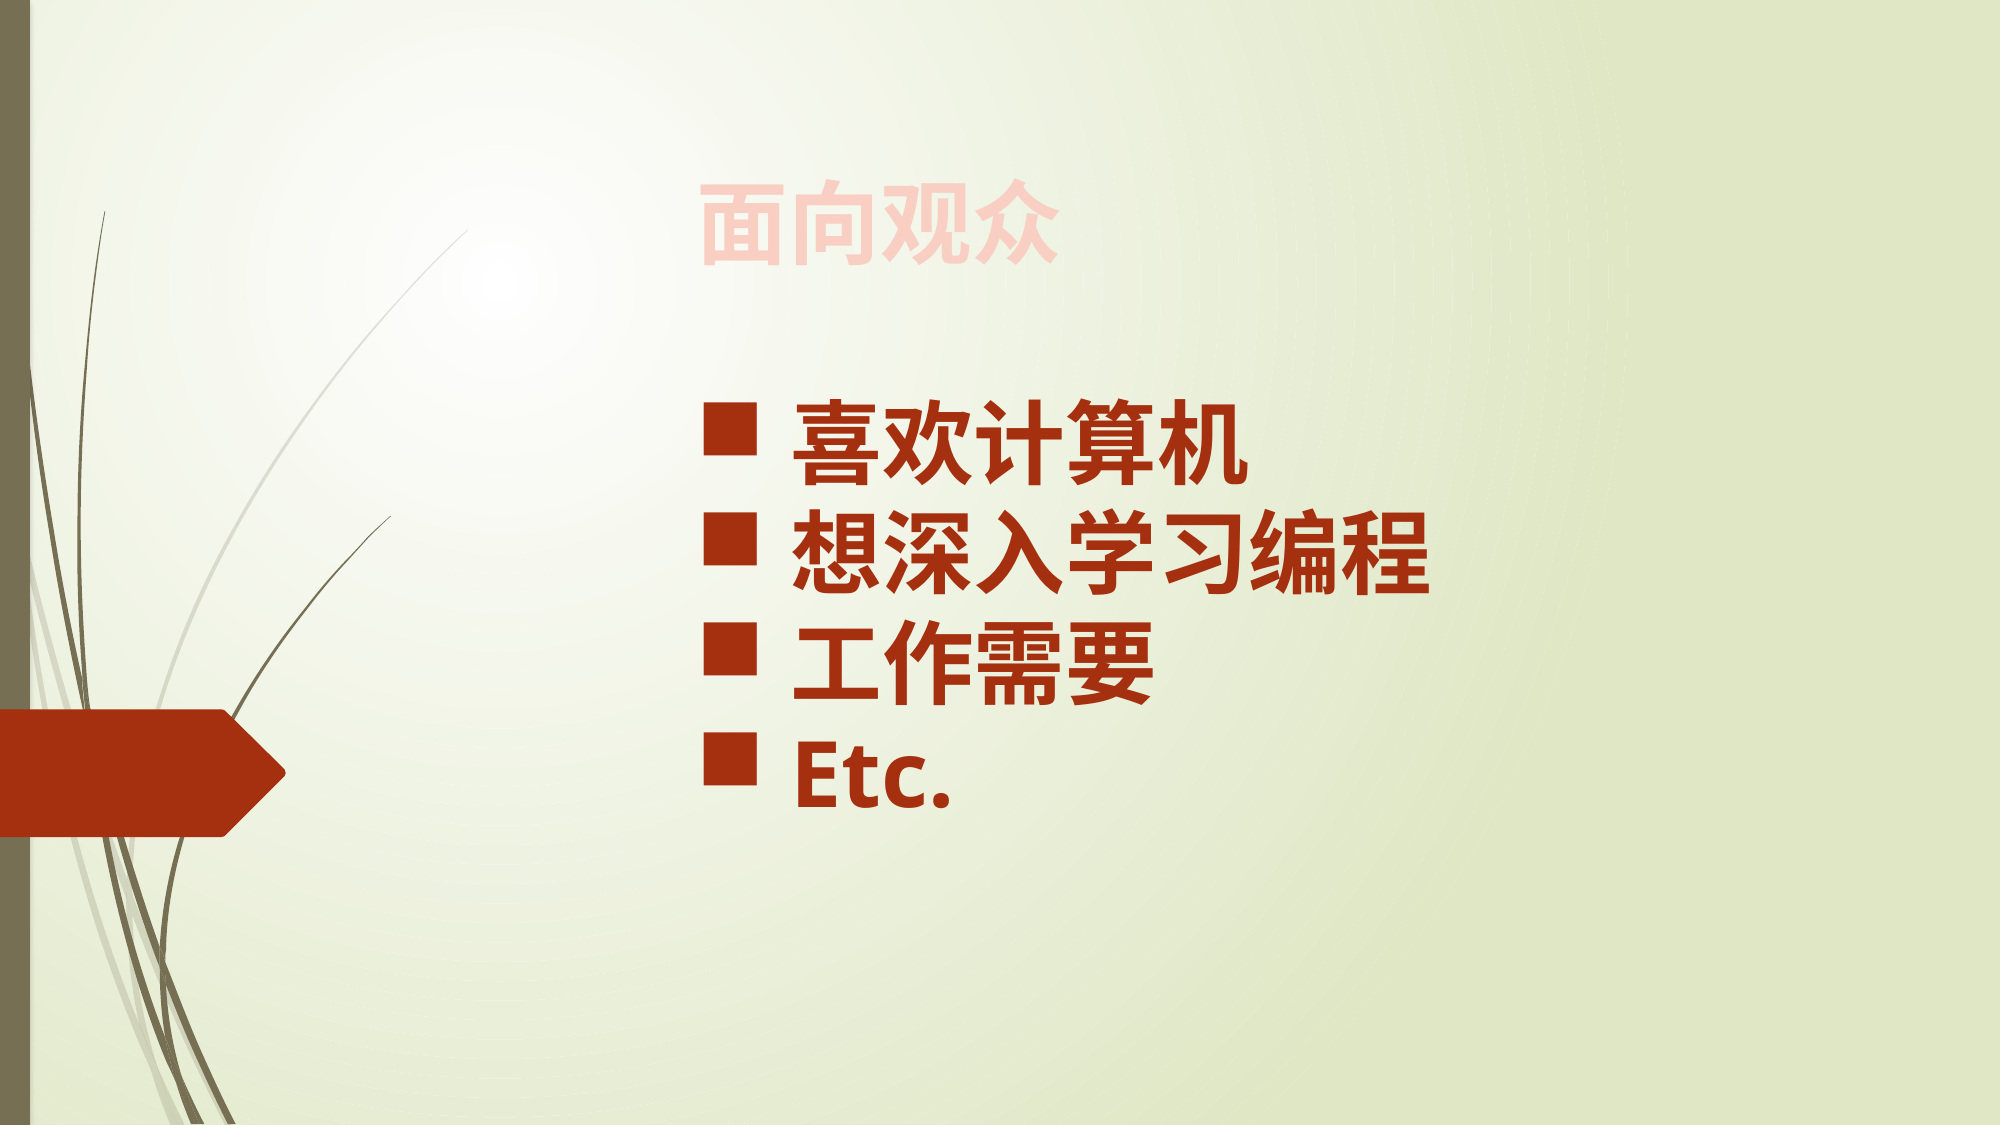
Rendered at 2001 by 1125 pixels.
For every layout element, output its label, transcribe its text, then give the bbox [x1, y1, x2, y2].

text_box 面向观众 喜欢计算机 想深入学习编程 工作需要 Etc. [681, 158, 1448, 879]
